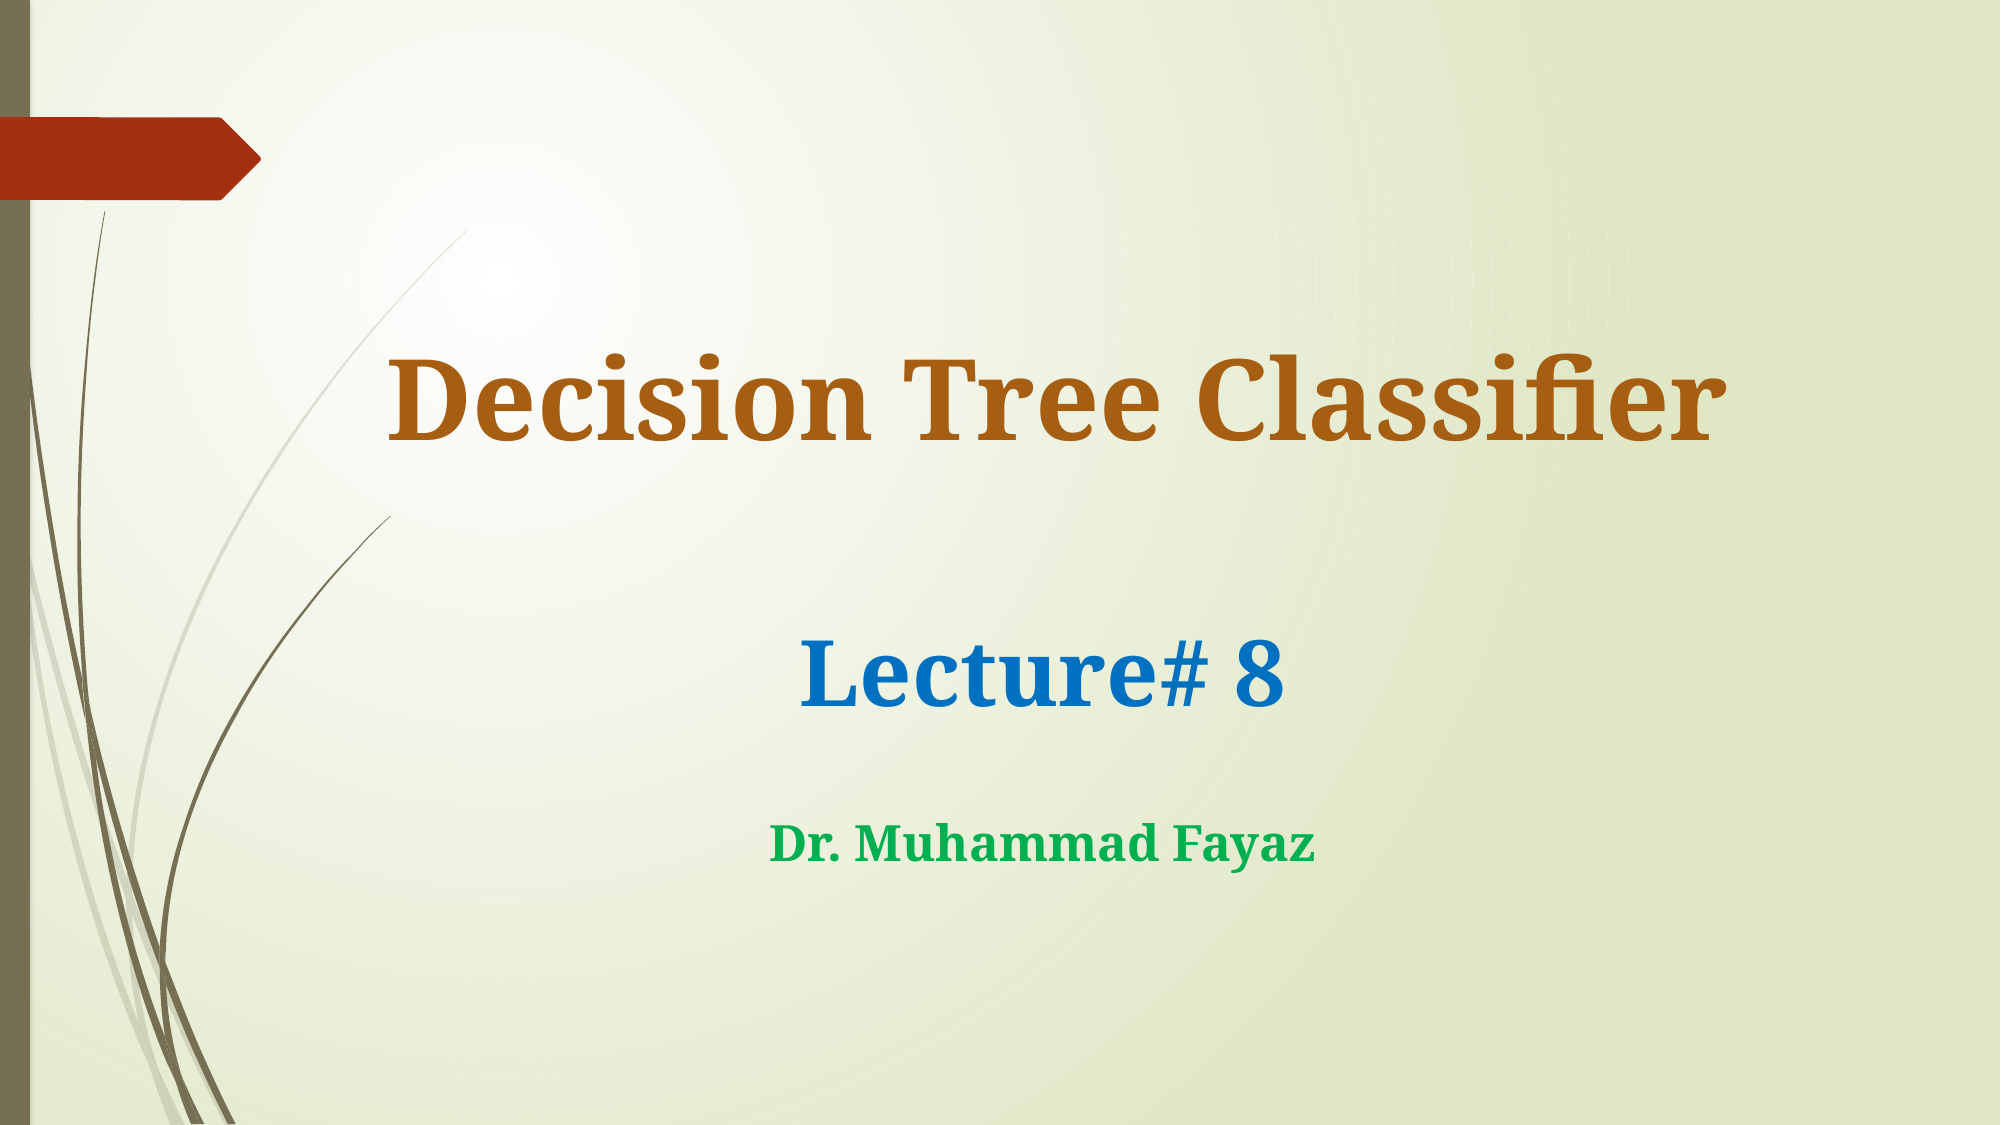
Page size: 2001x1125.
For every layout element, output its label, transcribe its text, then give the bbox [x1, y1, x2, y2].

list Lecture# 8 Dr. Muhammad Fayaz [311, 345, 1775, 966]
title Decision Tree Classifier [341, 320, 1804, 717]
